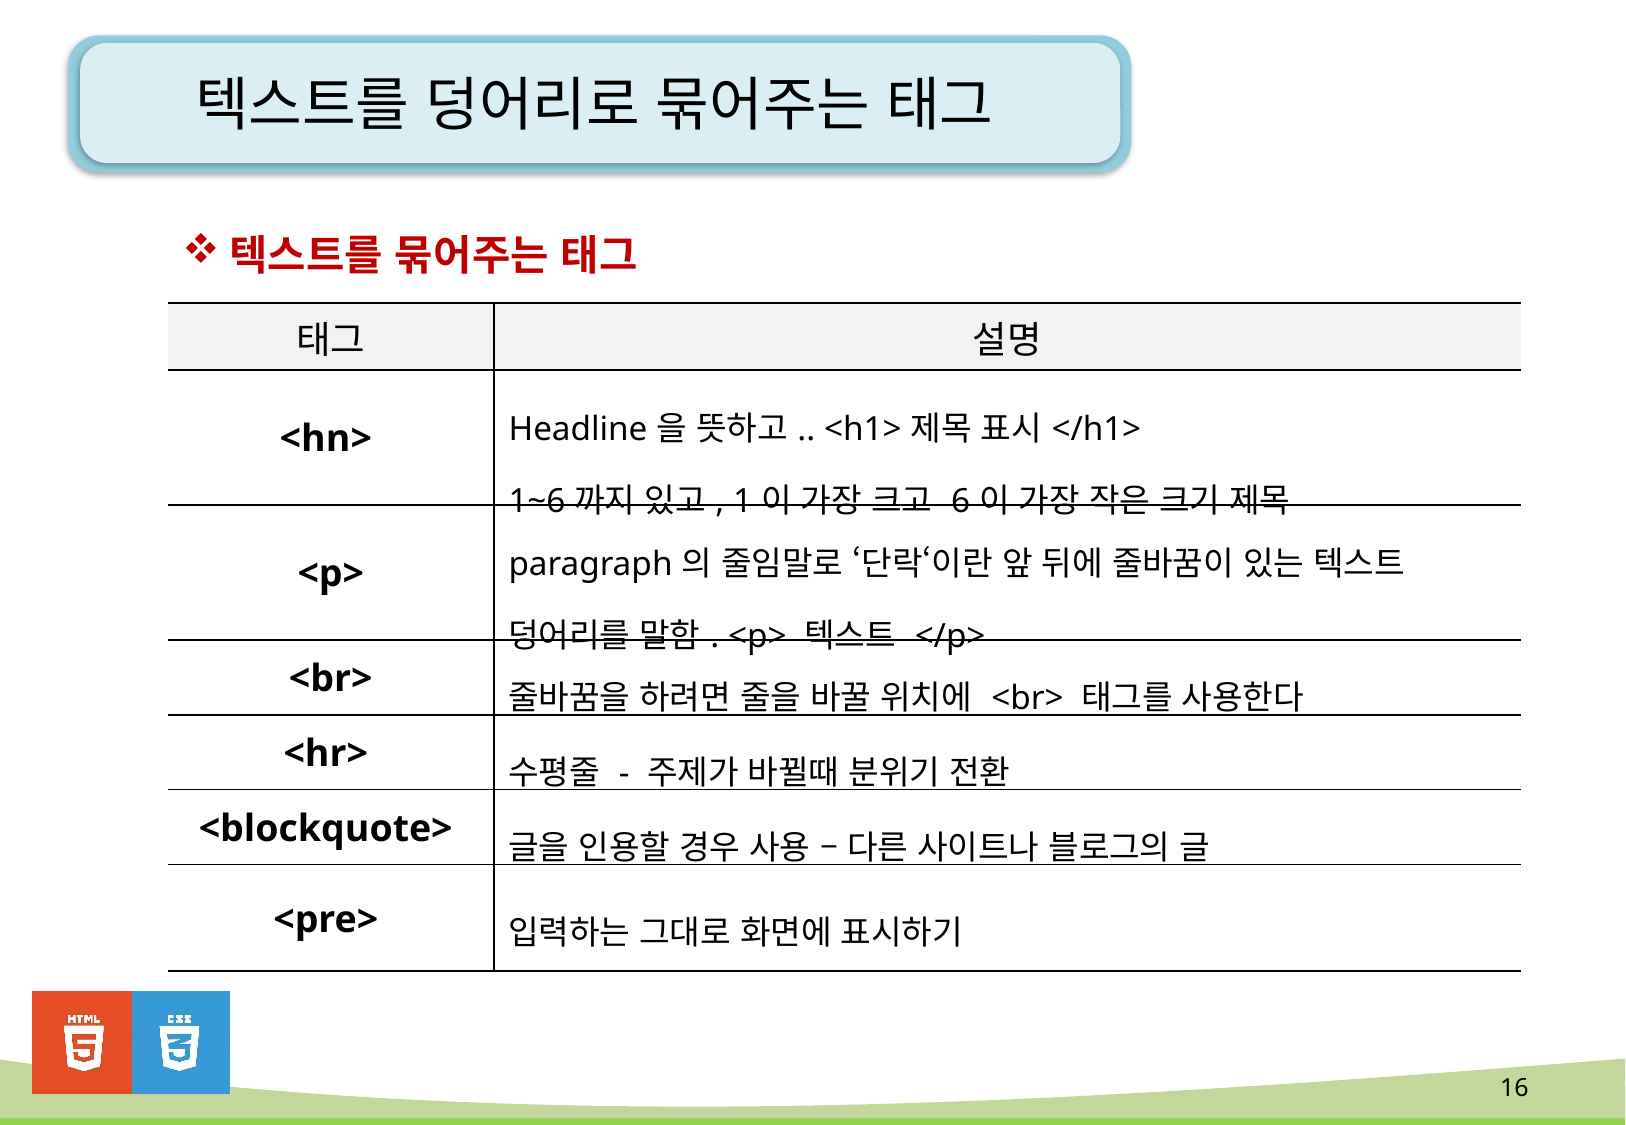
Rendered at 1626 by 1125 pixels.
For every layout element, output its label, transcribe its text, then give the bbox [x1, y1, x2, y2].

picture [32, 991, 230, 1094]
table_cell <blockquote> [168, 790, 493, 864]
text_box 텍스트를 묶어주는 태그 [167, 196, 730, 286]
table_cell <br> [168, 641, 493, 714]
table_cell <p> [168, 506, 493, 639]
table_header 설명 [495, 304, 1521, 369]
table_cell paragraph의 줄임말로 ‘단락‘이란 앞 뒤에 줄바꿈이 있는 텍스트 덩어리를 말함. <p> 텍스트 </p> [495, 506, 1521, 639]
table_cell 입력하는 그대로 화면에 표시하기 [495, 865, 1521, 970]
table_cell Headline을 뜻하고.. <h1>제목 표시</h1> 1~6까지 있고, 1이 가장 크고 6이 가장 작은 크기 제목 [495, 371, 1521, 504]
table_header 태그 [168, 304, 493, 369]
table_cell <hr> [168, 716, 493, 789]
table_cell <hn> [168, 371, 493, 504]
table_cell <pre> [168, 865, 493, 970]
title 텍스트를 덩어리로 묶어주는 태그 [68, 32, 1121, 173]
table_cell 글을 인용할 경우 사용 – 다른 사이트나 블로그의 글 [495, 790, 1521, 864]
table_cell 줄바꿈을 하려면 줄을 바꿀 위치에 <br> 태그를 사용한다 [495, 641, 1521, 714]
slide_number 16 [1452, 1058, 1544, 1119]
table_cell 수평줄 - 주제가 바뀔때 분위기 전환 [495, 716, 1521, 789]
